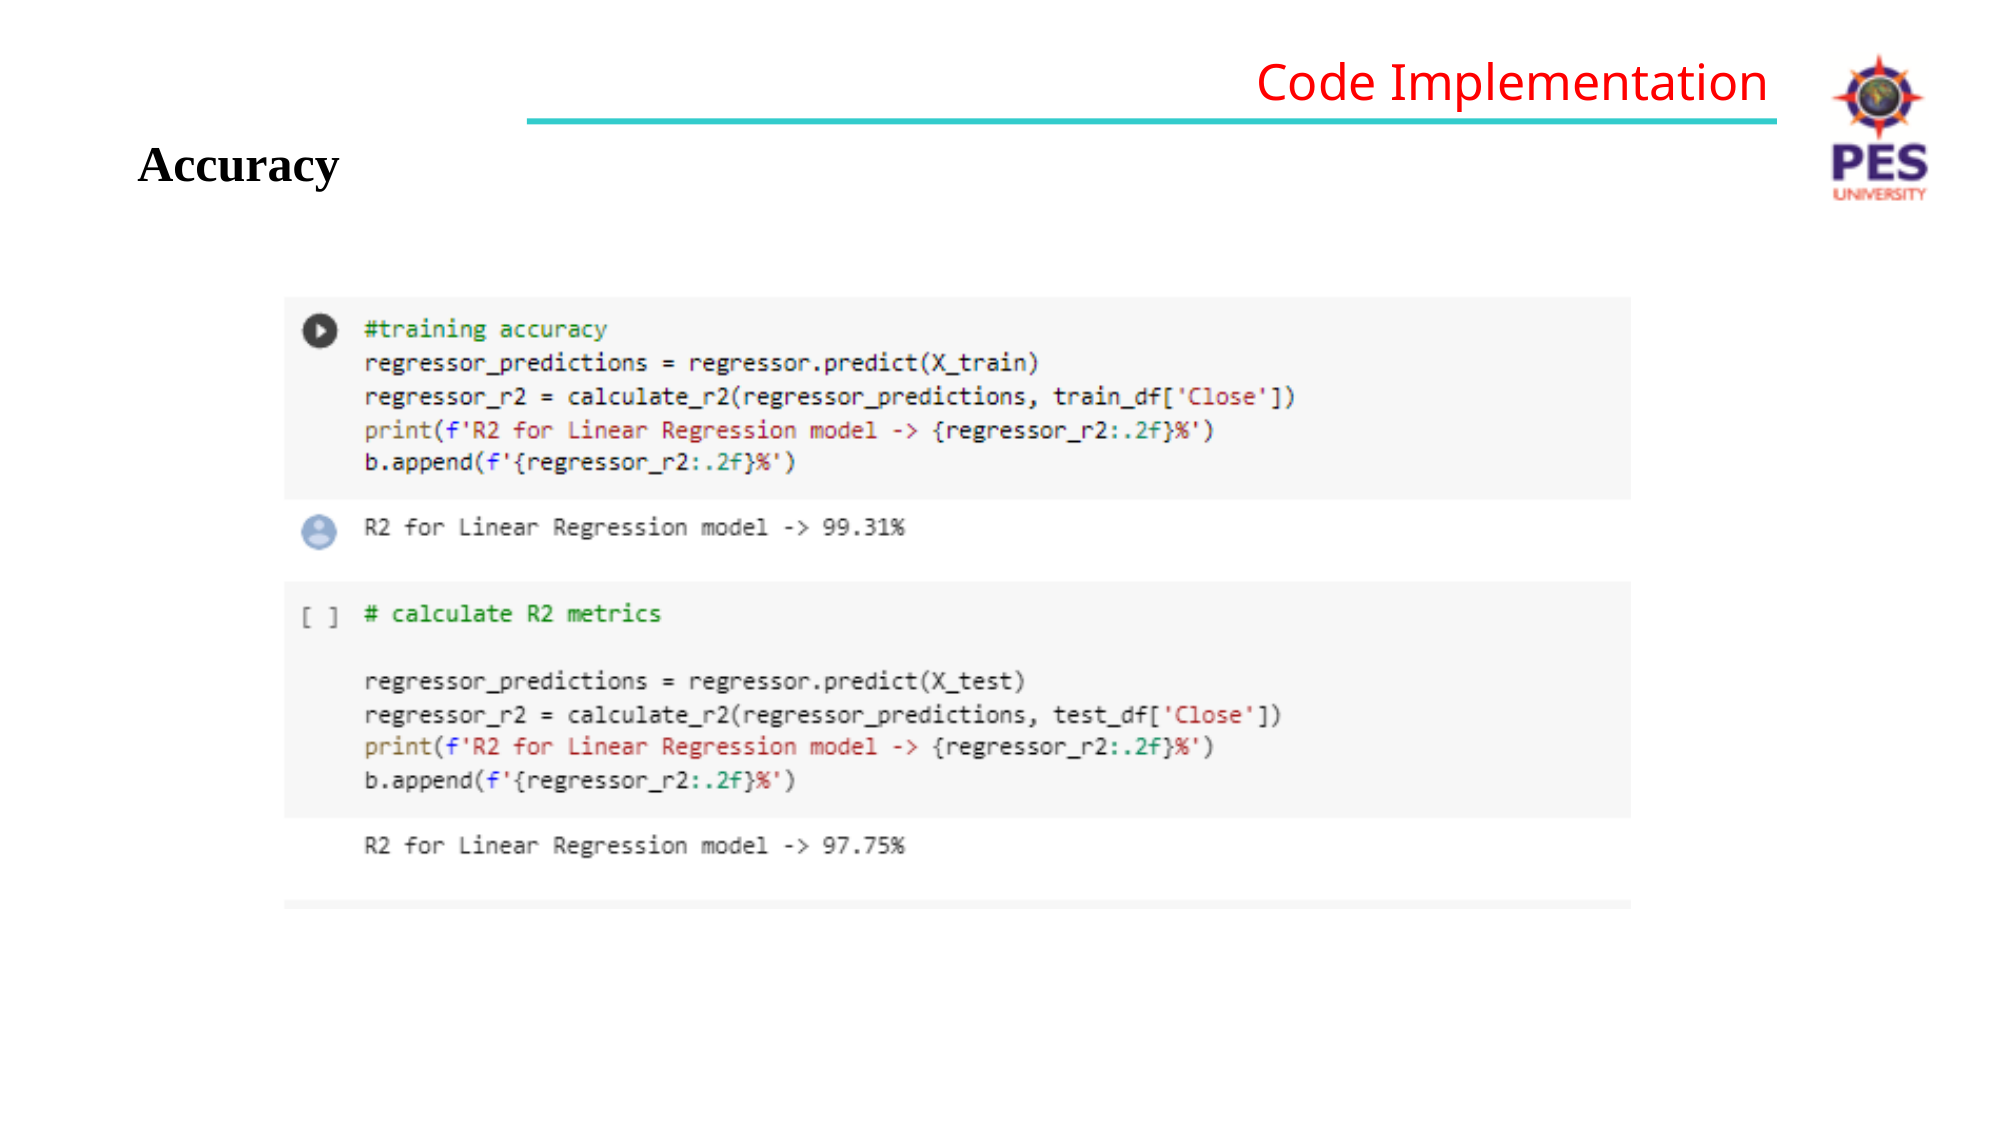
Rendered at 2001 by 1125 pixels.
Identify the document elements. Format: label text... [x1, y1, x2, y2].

text_box [526, 118, 1777, 125]
text_box Code Implementation [497, 42, 1786, 118]
text_box Accuracy [122, 124, 1713, 998]
picture [268, 285, 1632, 909]
picture [1827, 49, 1938, 213]
